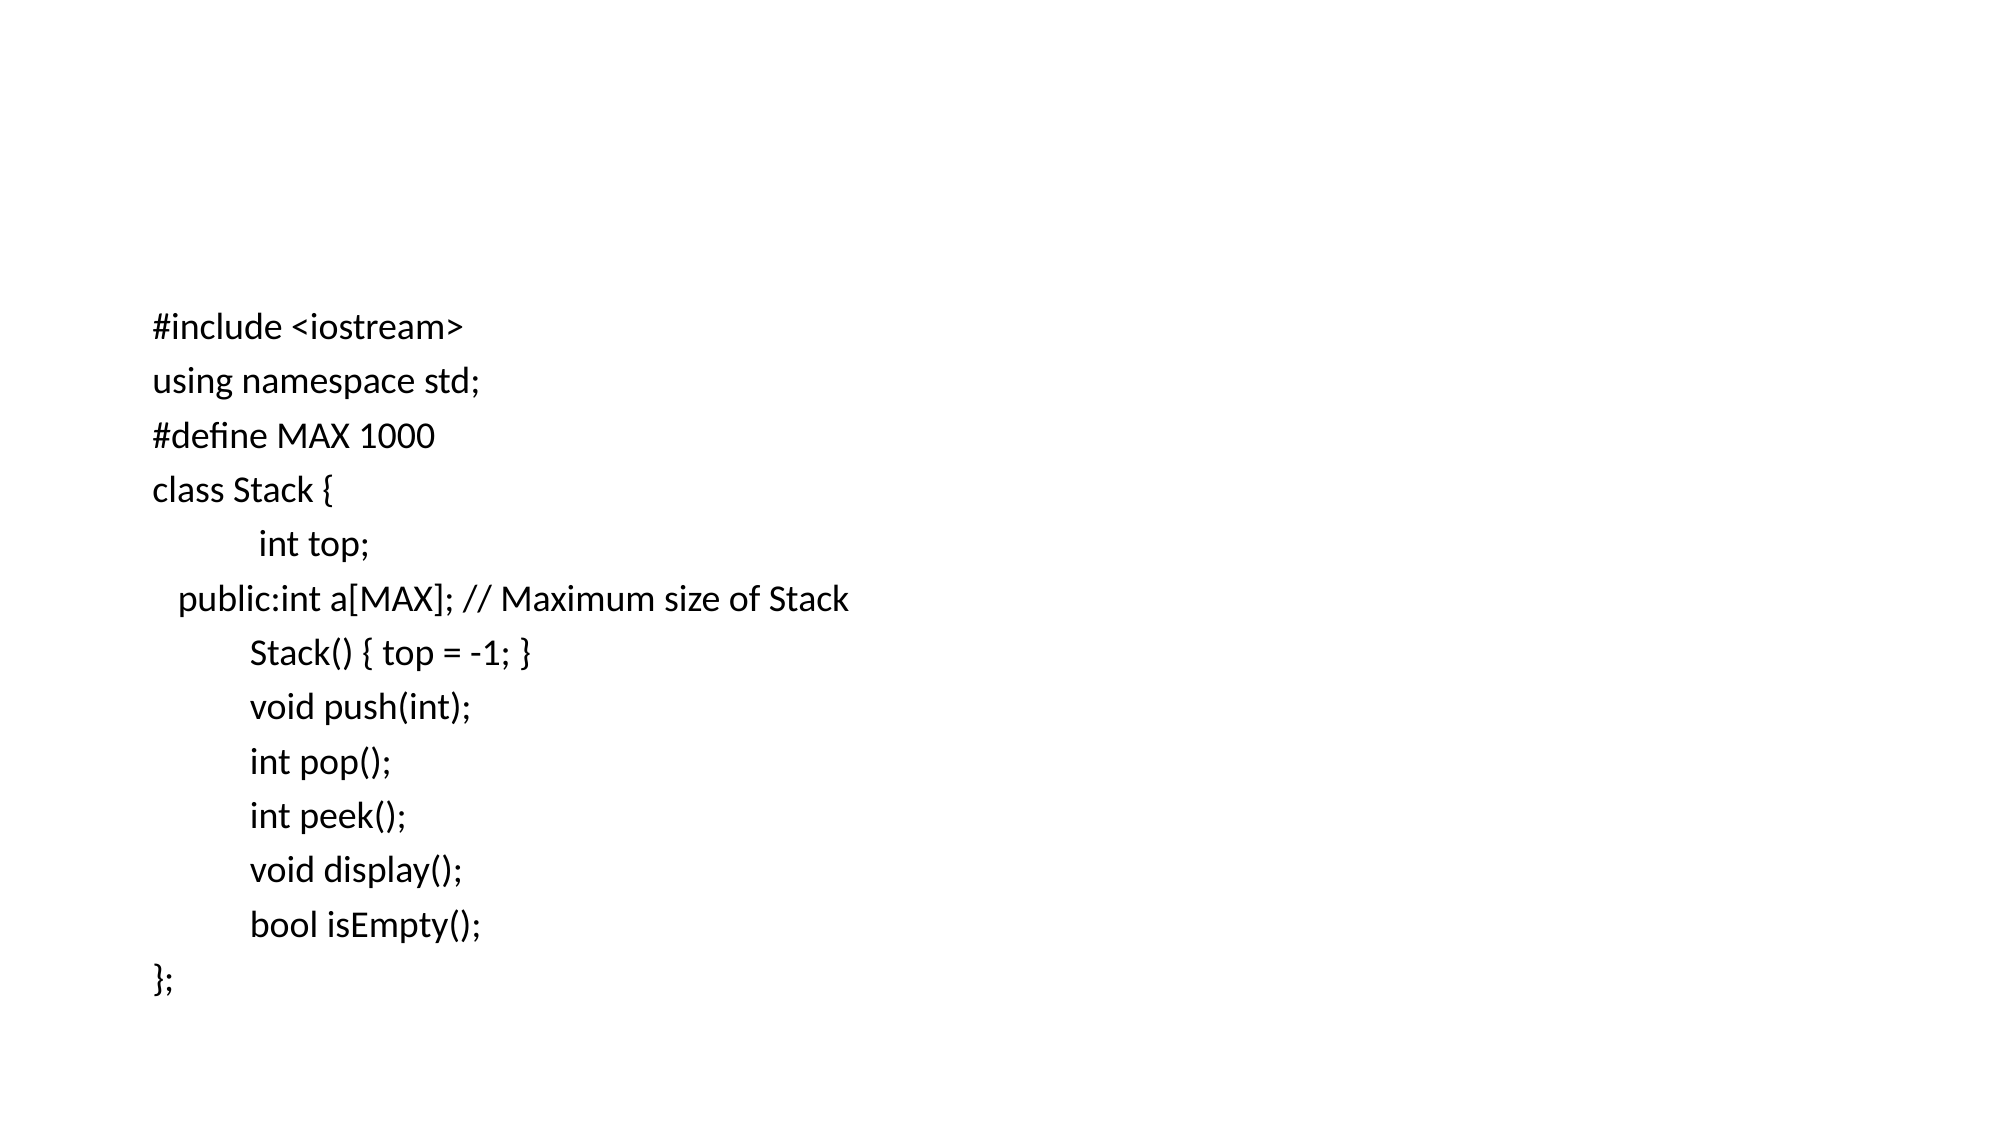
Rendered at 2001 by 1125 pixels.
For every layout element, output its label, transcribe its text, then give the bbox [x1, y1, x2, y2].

list #include <iostream> using namespace std; #define MAX 1000 class Stack { int top; public:int a[MAX]; // Maximum size of Stack Stack() { top = -1; } void push(int); int pop(); int peek(); void display(); bool isEmpty(); }; [137, 299, 1863, 1014]
